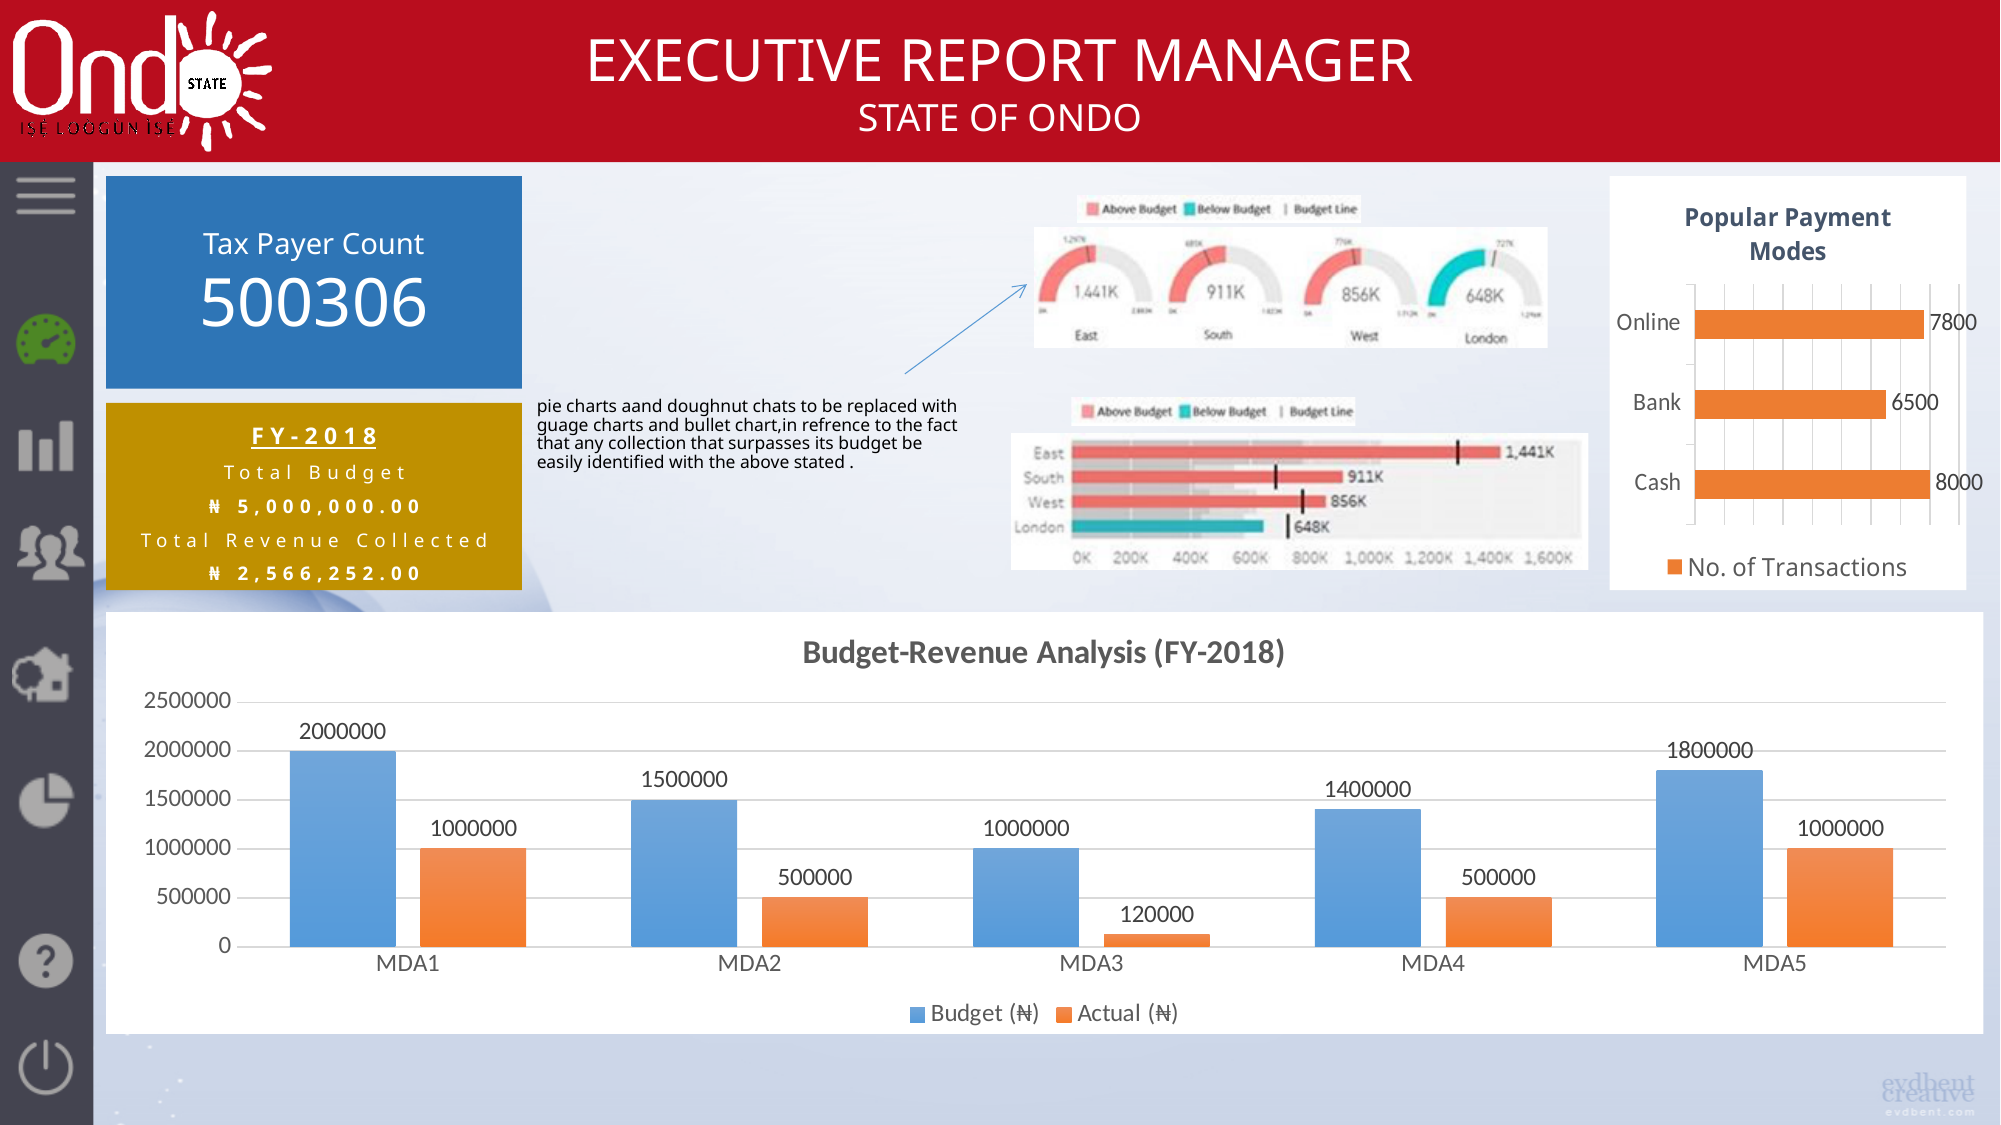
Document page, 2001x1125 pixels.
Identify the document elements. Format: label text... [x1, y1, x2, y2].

picture [12, 162, 81, 231]
title pie charts aand doughnut chats to be replaced with guage charts and bullet chart,in refrence to the fact that any collection that surpasses its budget be easily identified with the above stated . [521, 388, 975, 482]
chart [106, 612, 1984, 1034]
text_box Tax Payer Count 500306 [105, 175, 523, 390]
picture [13, 767, 82, 836]
picture [12, 1033, 81, 1103]
picture [4, 8, 278, 153]
picture [12, 643, 81, 712]
picture [12, 305, 81, 374]
picture [94, 0, 2001, 1125]
text_box FY-2018 Total Budget ₦ 5,000,000.00 Total Revenue Collected ₦ 2,566,252.00 [105, 402, 523, 591]
text_box [0, 161, 94, 1125]
picture [12, 412, 81, 481]
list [1008, 192, 1593, 574]
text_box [904, 284, 1028, 374]
chart [1609, 176, 1984, 591]
text_box EXECUTIVE REPORT MANAGER STATE OF ONDO [0, 0, 2000, 163]
picture [17, 519, 86, 588]
picture [12, 927, 81, 996]
